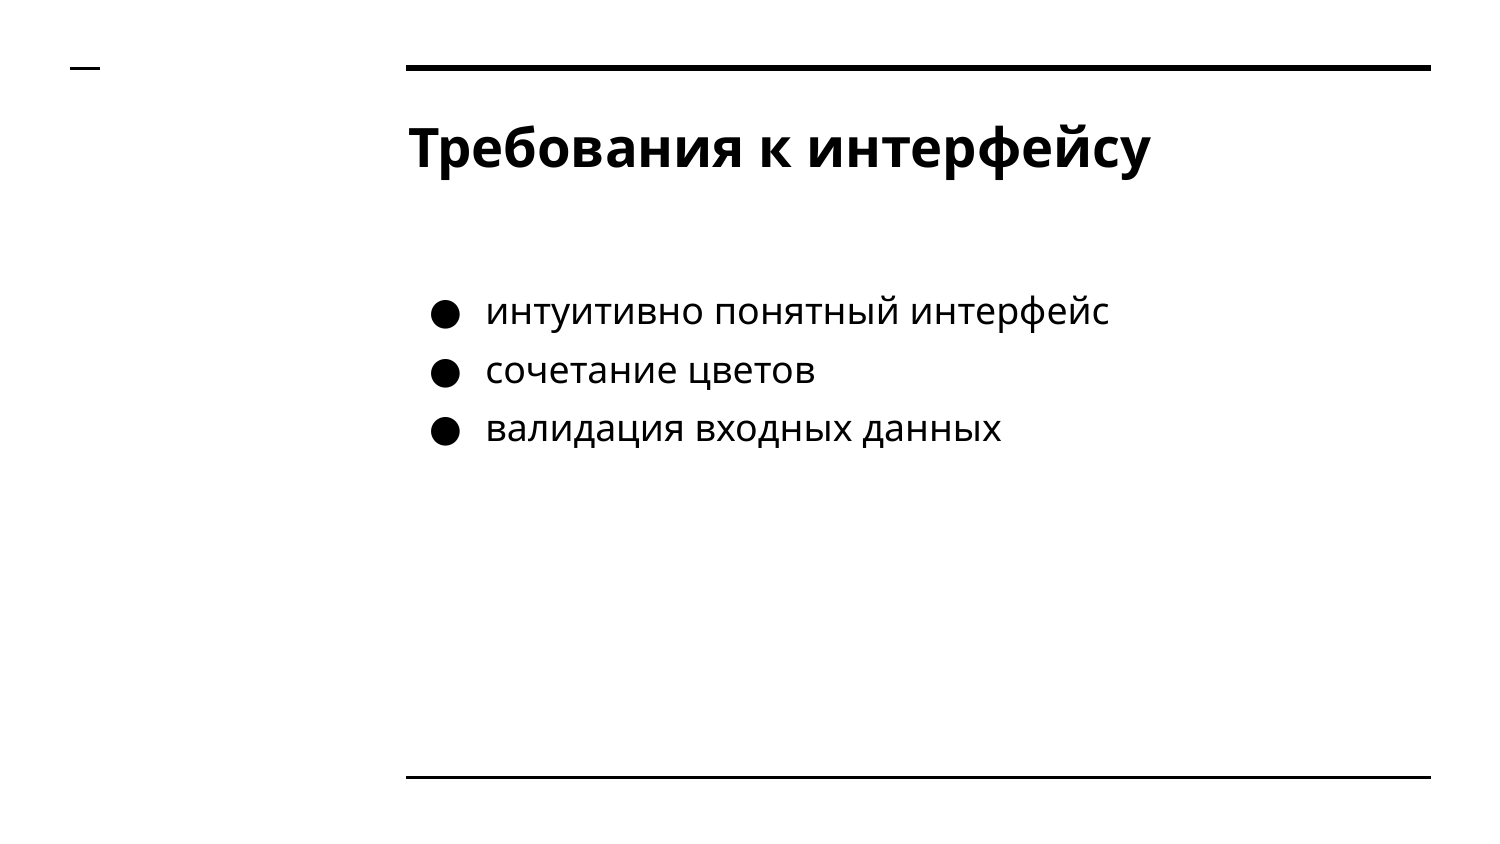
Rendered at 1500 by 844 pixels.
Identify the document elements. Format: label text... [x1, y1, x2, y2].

list интуитивно понятный интерфейс сочетание цветов валидация входных данных [395, 261, 1433, 755]
title Требования к интерфейсу [393, 94, 1431, 199]
